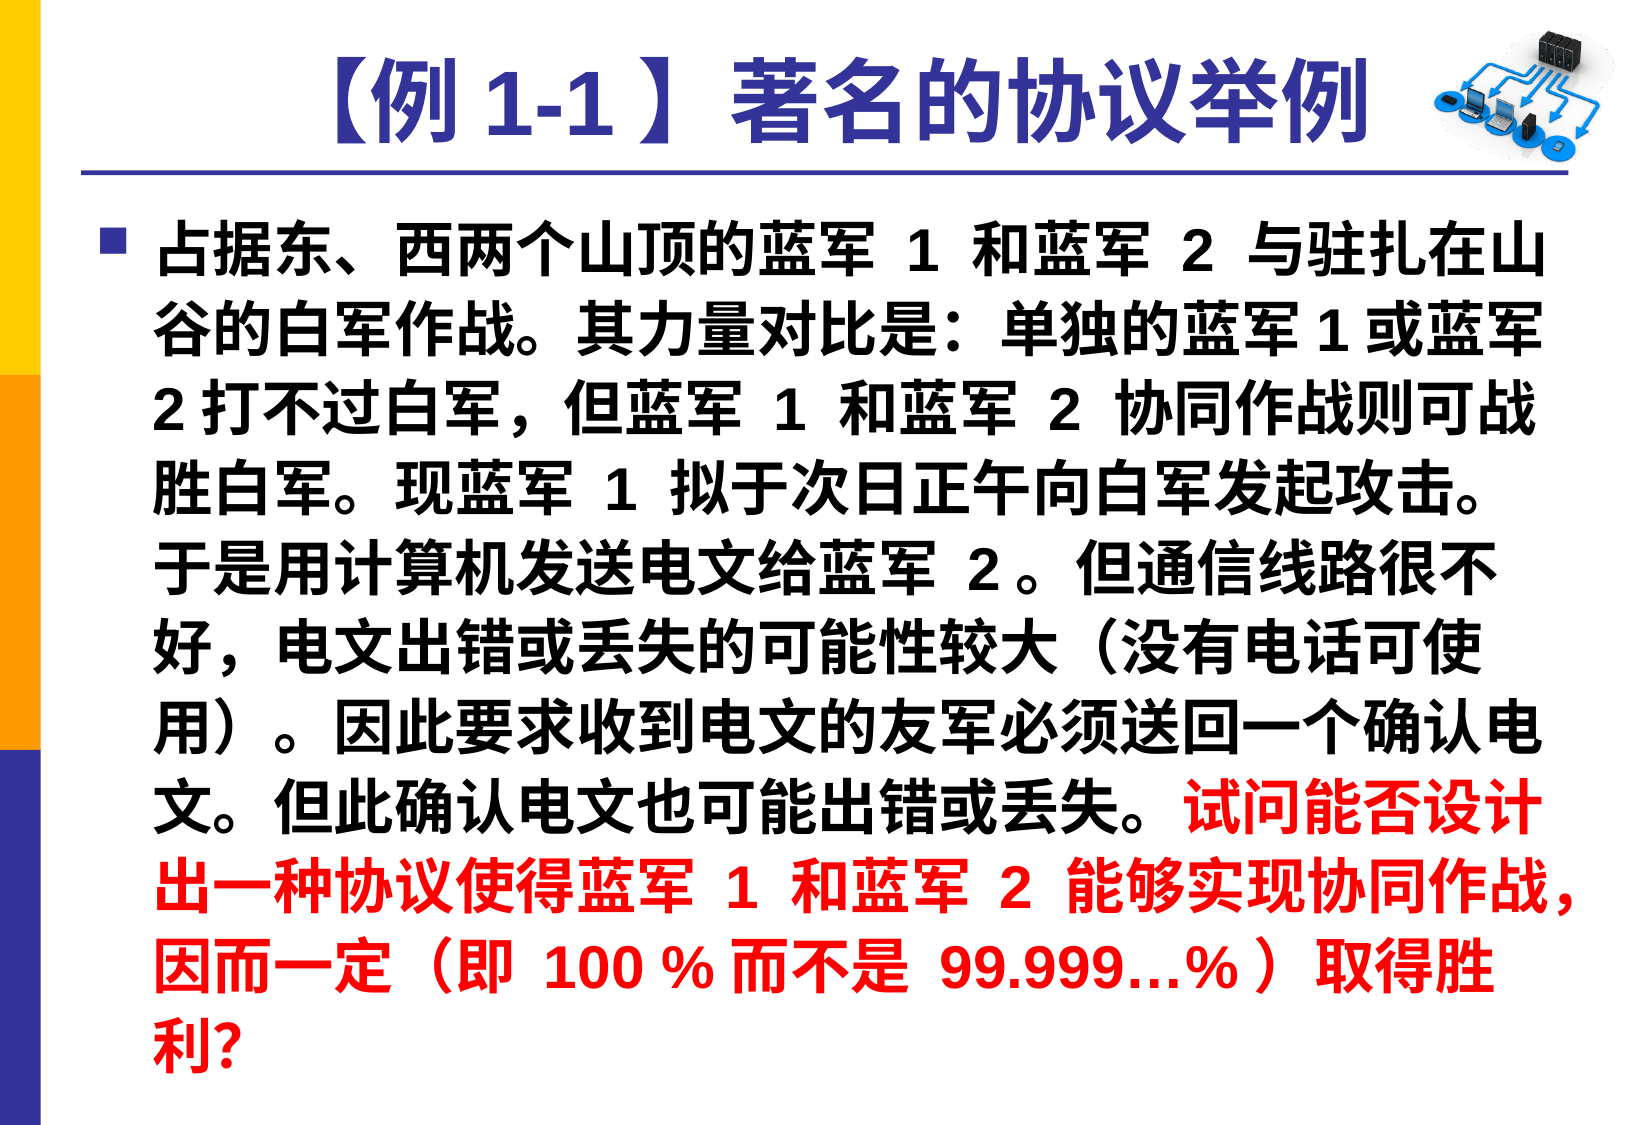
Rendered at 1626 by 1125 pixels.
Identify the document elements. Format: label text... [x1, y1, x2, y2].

title 【例1-1】著名的协议举例 [81, 30, 1569, 161]
list 占据东、西两个山顶的蓝军 1 和蓝军 2 与驻扎在山谷的白军作战。其力量对比是：单独的蓝军1或蓝军2打不过白军，但蓝军 1 和蓝军 2 协同作战则可战胜白军。现蓝军 1 拟于次日正午向白军发起攻击。于是用计算机发送电文给蓝军 2。但通信线路很不好，电文出错或丢失的可能性较大（没有电话可使用）。因此要求收到电文的友军必须送回一个确认电文。但此确认电文也可能出错或丢失。试问能否设计出一种协议使得蓝军 1 和蓝军 2 能够实现协同作战，因而一定（即 100 %而不是 99.999…%）取得胜利？ [81, 196, 1569, 1006]
picture [1431, 30, 1616, 165]
